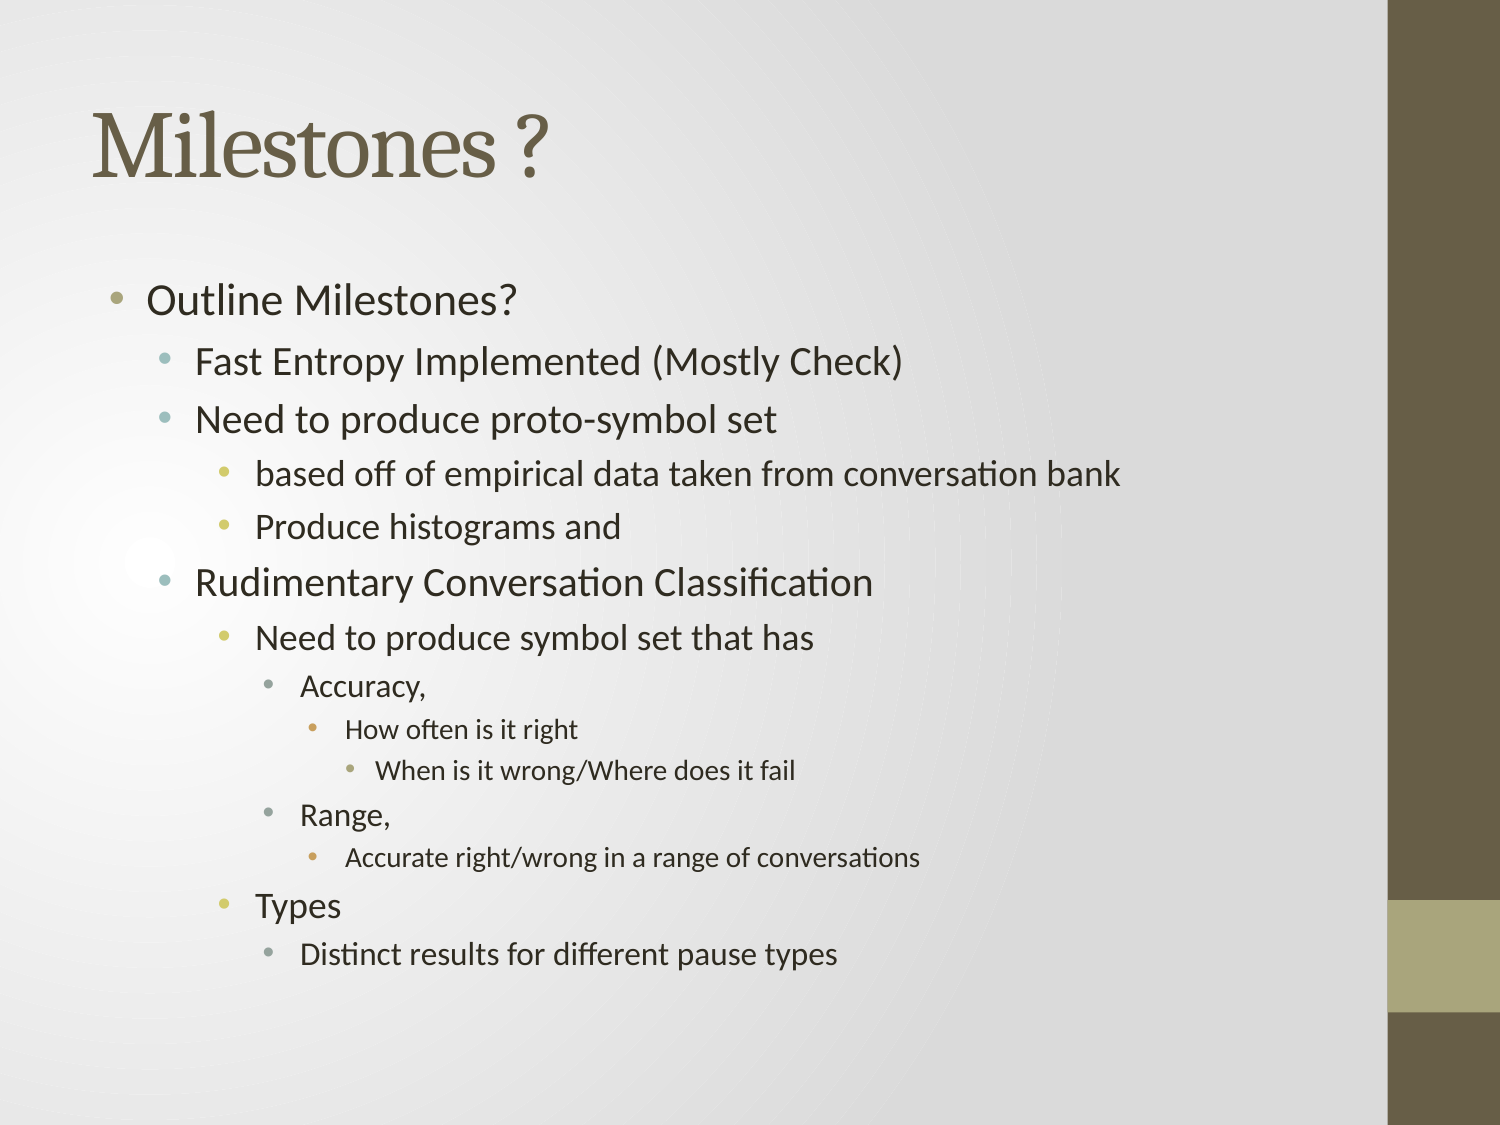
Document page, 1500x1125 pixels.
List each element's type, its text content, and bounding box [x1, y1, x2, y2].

list Outline Milestones? Fast Entropy Implemented (Mostly Check) Need to produce proto-symbol set based off of empirical data taken from conversation bank Produce histograms and Rudimentary Conversation Classification Need to produce symbol set that has Accuracy, How often is it right When is it wrong/Where does it fail Range, Accurate right/wrong in a range of conversations Types Distinct results for different pause types [75, 262, 1325, 1050]
title Milestones ? [75, 45, 1325, 233]
